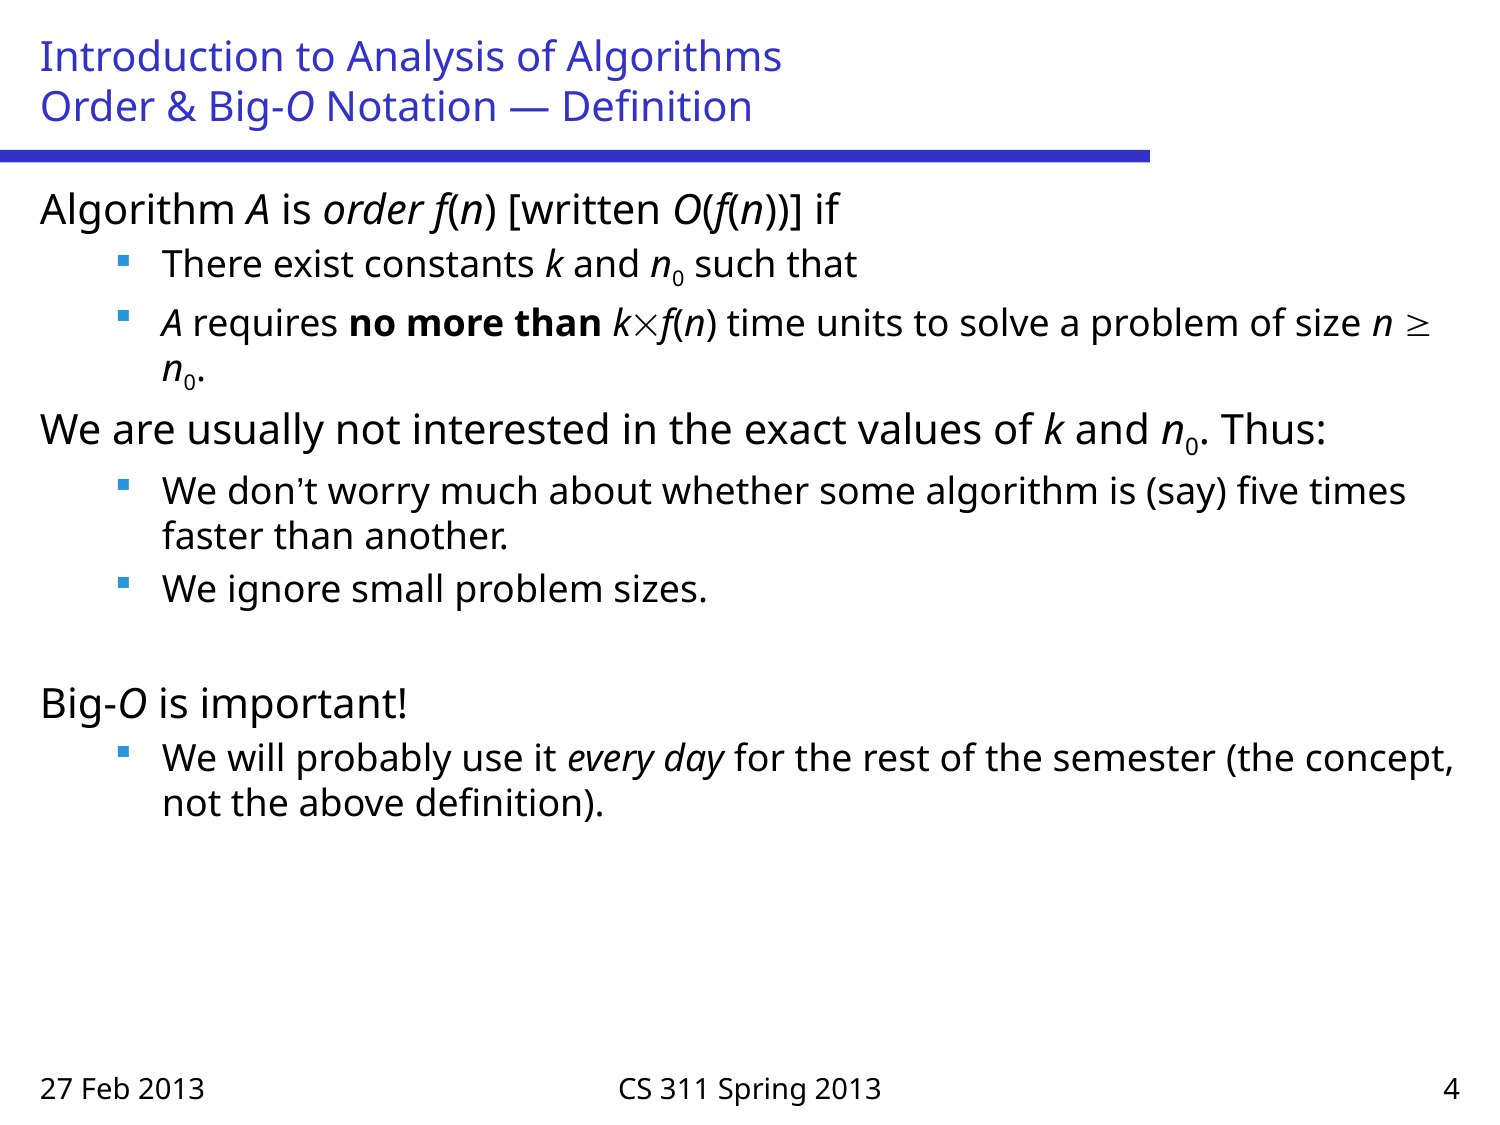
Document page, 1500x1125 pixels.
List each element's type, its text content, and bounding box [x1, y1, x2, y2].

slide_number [24, 1062, 375, 1113]
slide_number 4 [1125, 1062, 1475, 1113]
list Algorithm A is order f(n) [written O(f(n))] if There exist constants k and n0 such that A requires no more than kf(n) time units to solve a problem of size n  n0. We are usually not interested in the exact values of k and n0. Thus: We don’t worry much about whether some algorithm is (say) five times faster than another. We ignore small problem sizes. Big-O is important! We will probably use it every day for the rest of the semester (the concept, not the above definition). [24, 174, 1475, 1050]
title Introduction to Analysis of Algorithms Order & Big-O Notation — Definition [24, 24, 1475, 138]
footer CS 311 Spring 2013 [387, 1062, 1113, 1113]
